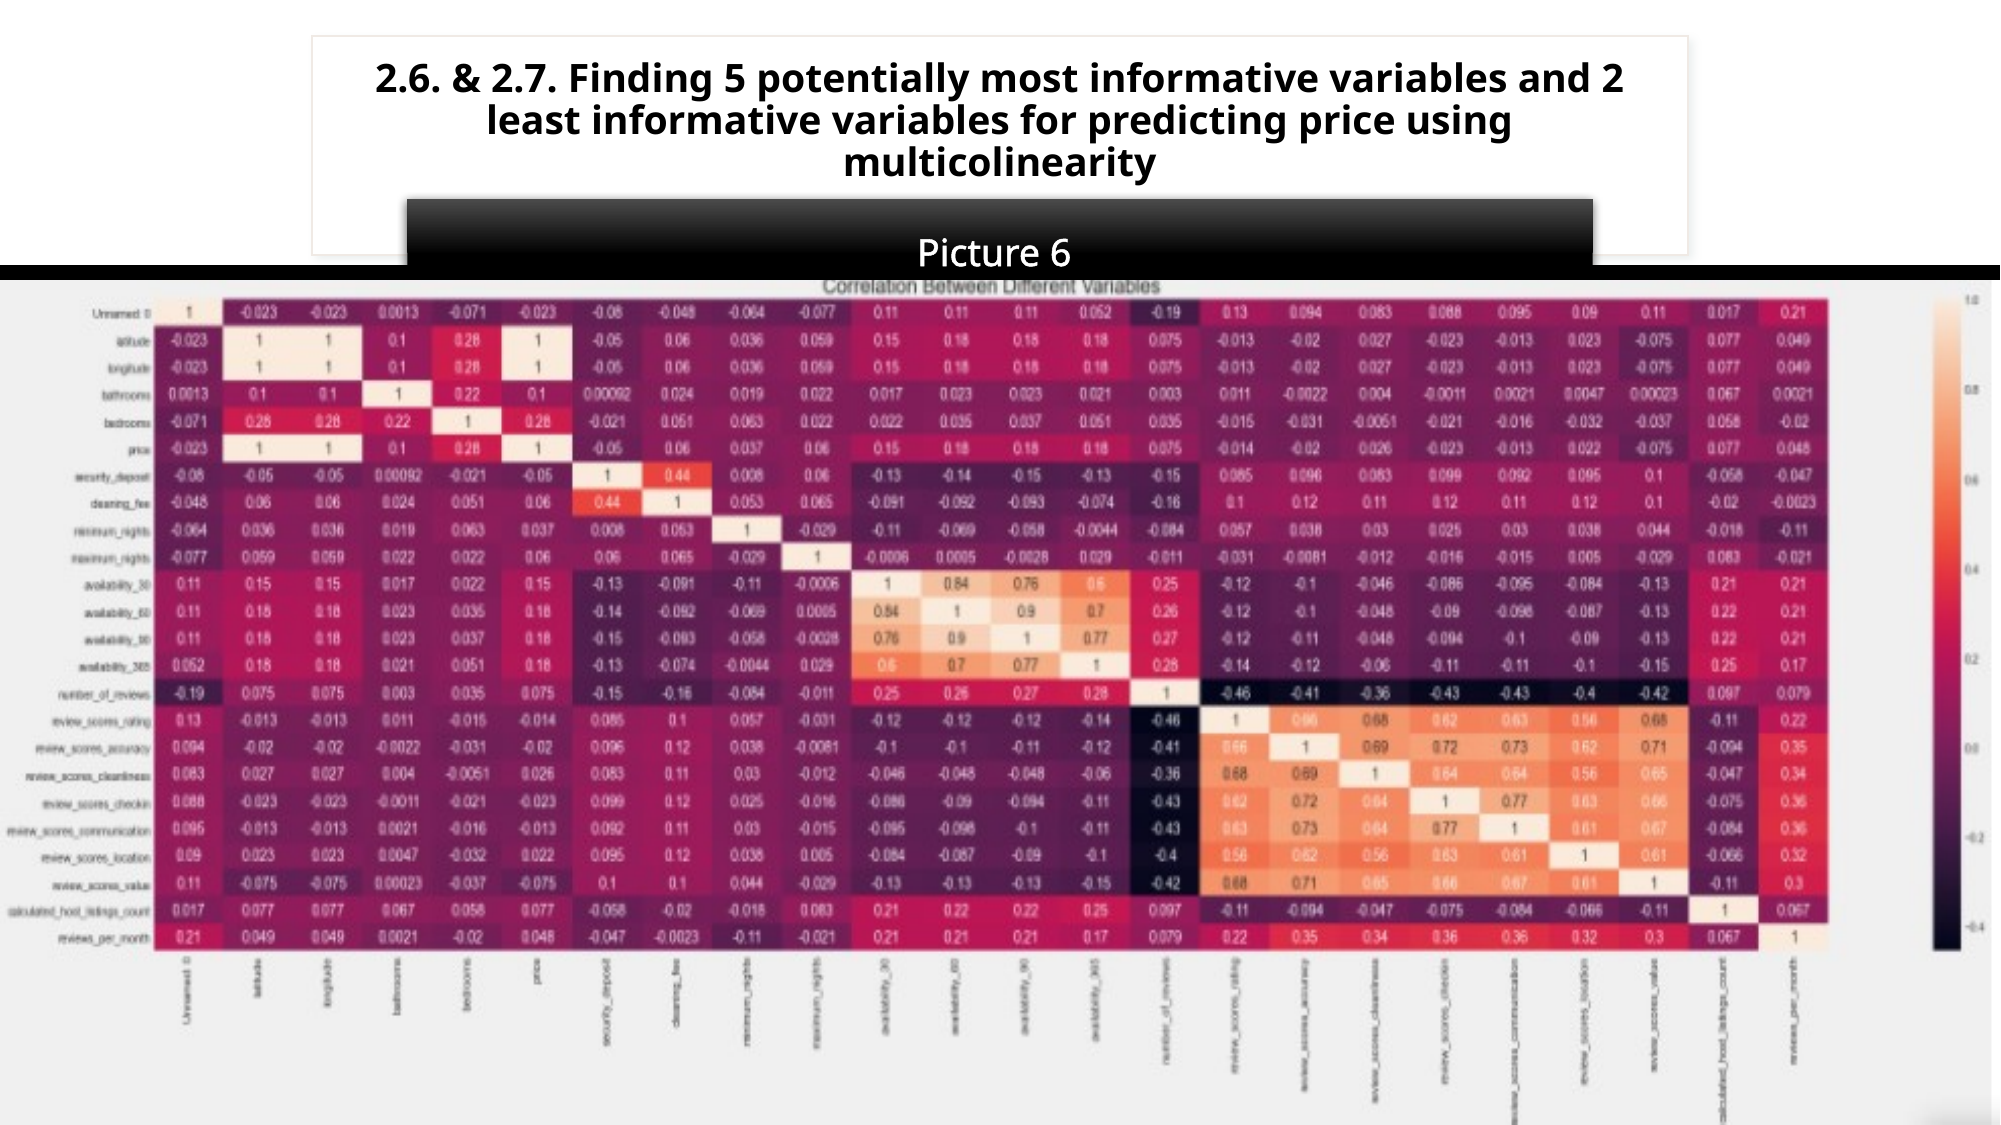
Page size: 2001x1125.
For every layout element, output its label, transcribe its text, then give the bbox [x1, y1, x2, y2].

text_box [311, 35, 1689, 256]
text_box Picture 6 [902, 221, 1353, 279]
text_box [407, 198, 1593, 265]
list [0, 279, 2000, 1125]
title 2.6. & 2.7. Finding 5 potentially most informative variables and 2 least informative variables for predicting price using multicolinearity [345, 50, 1655, 194]
text_box [0, 0, 2000, 265]
